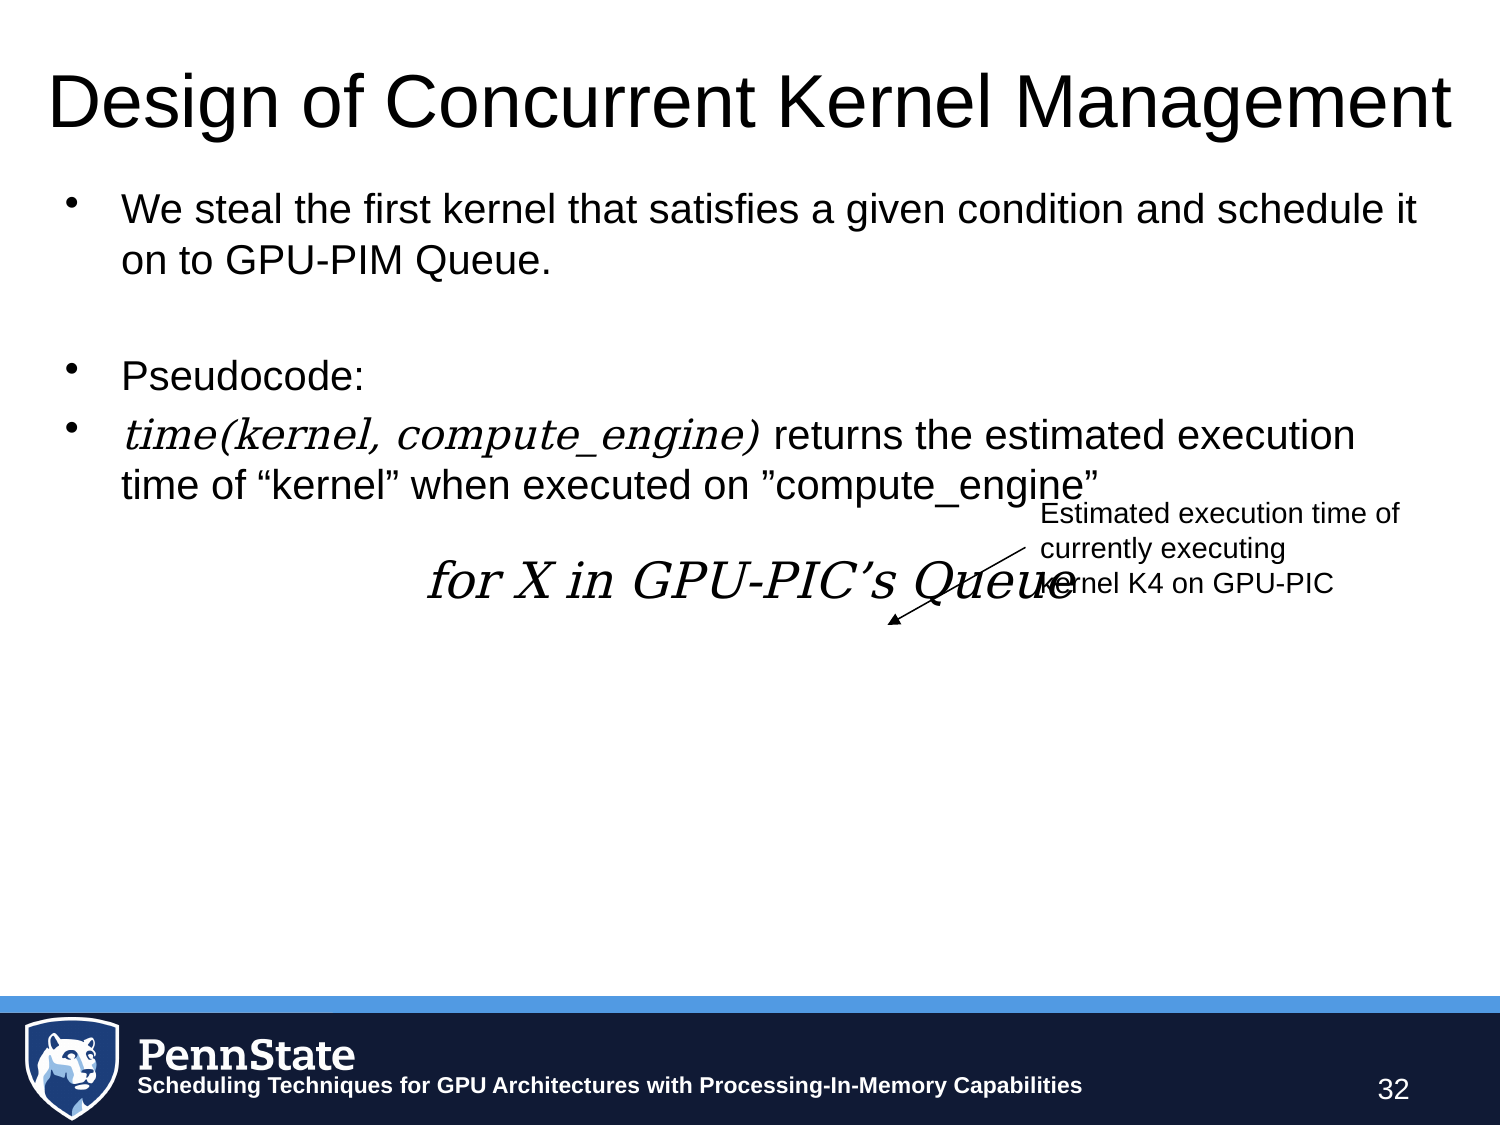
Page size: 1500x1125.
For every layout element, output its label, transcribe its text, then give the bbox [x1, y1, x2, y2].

slide_number 32 [1112, 1062, 1426, 1125]
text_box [887, 547, 1026, 626]
list We steal the first kernel that satisfies a given condition and schedule it on to GPU-PIM Queue. Pseudocode: time(kernel, compute_engine) returns the estimated execution time of “kernel” when executed on ”compute_engine” [50, 233, 1450, 963]
text_box Design of Concurrent Kernel Management [24, 45, 1475, 233]
text_box Estimated execution time of currently executing kernel K4 on GPU-PIC [1025, 487, 1424, 608]
picture [0, 971, 400, 1125]
